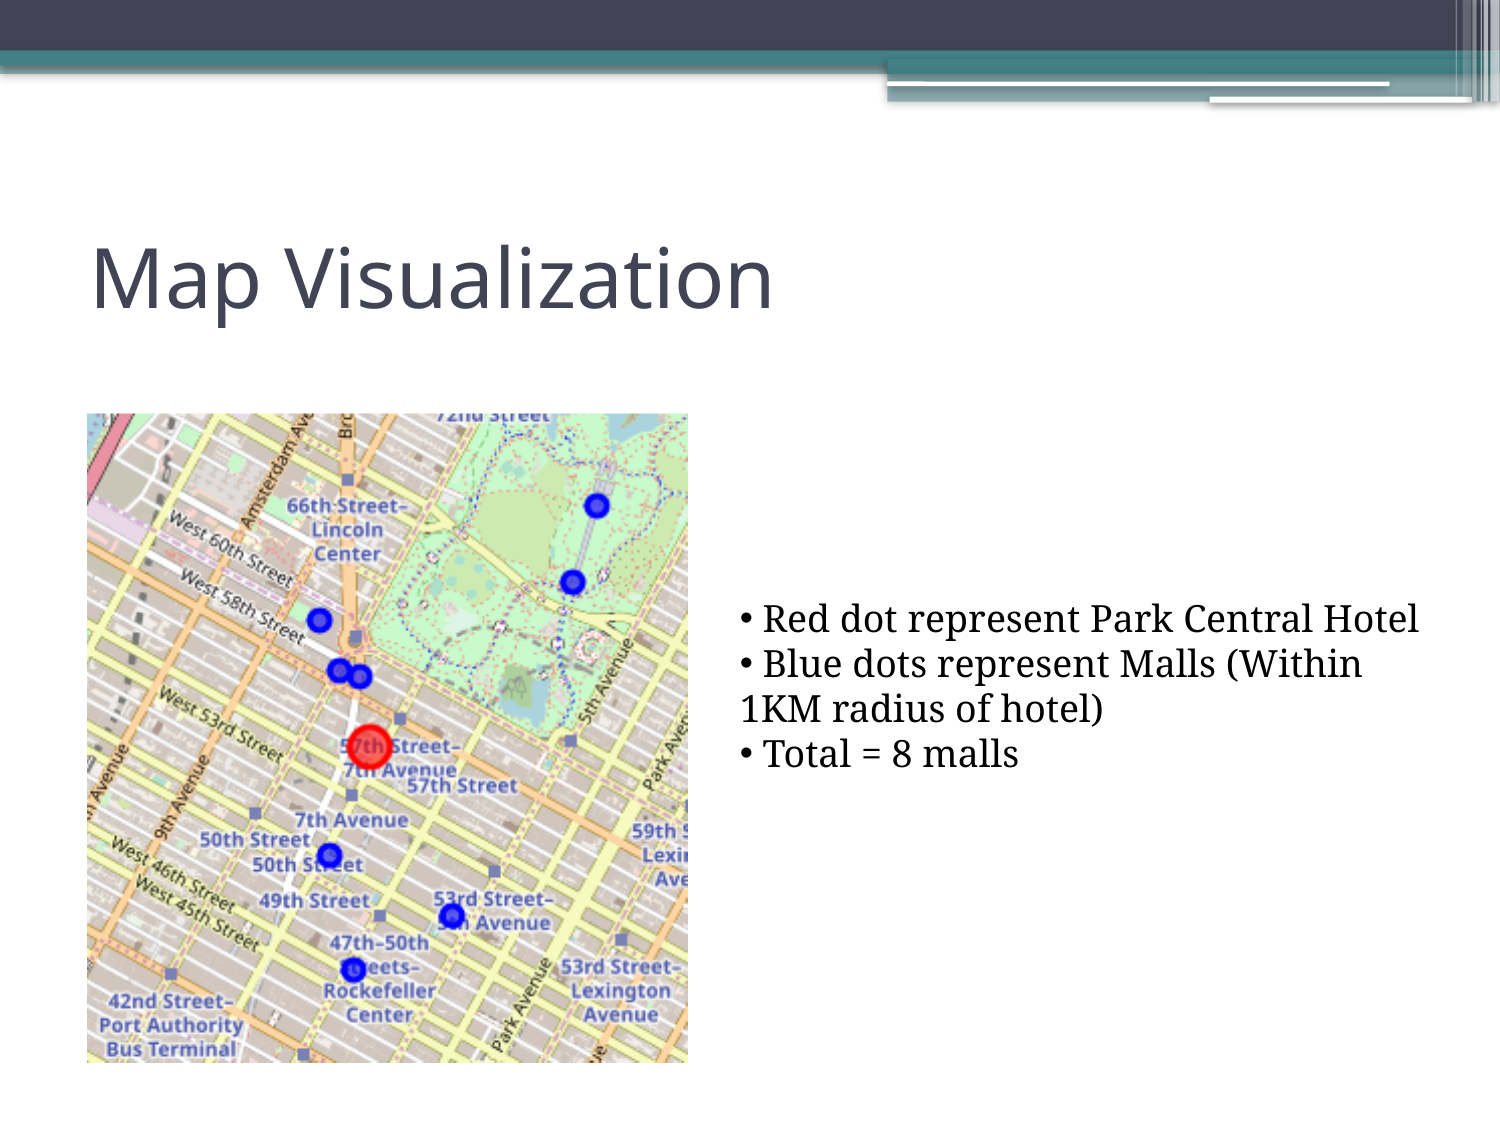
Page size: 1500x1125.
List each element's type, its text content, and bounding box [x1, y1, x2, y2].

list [87, 412, 688, 1063]
text_box Red dot represent Park Central Hotel Blue dots represent Malls (Within 1KM radius of hotel) Total = 8 malls [725, 587, 1450, 783]
title Map Visualization [75, 187, 1425, 363]
